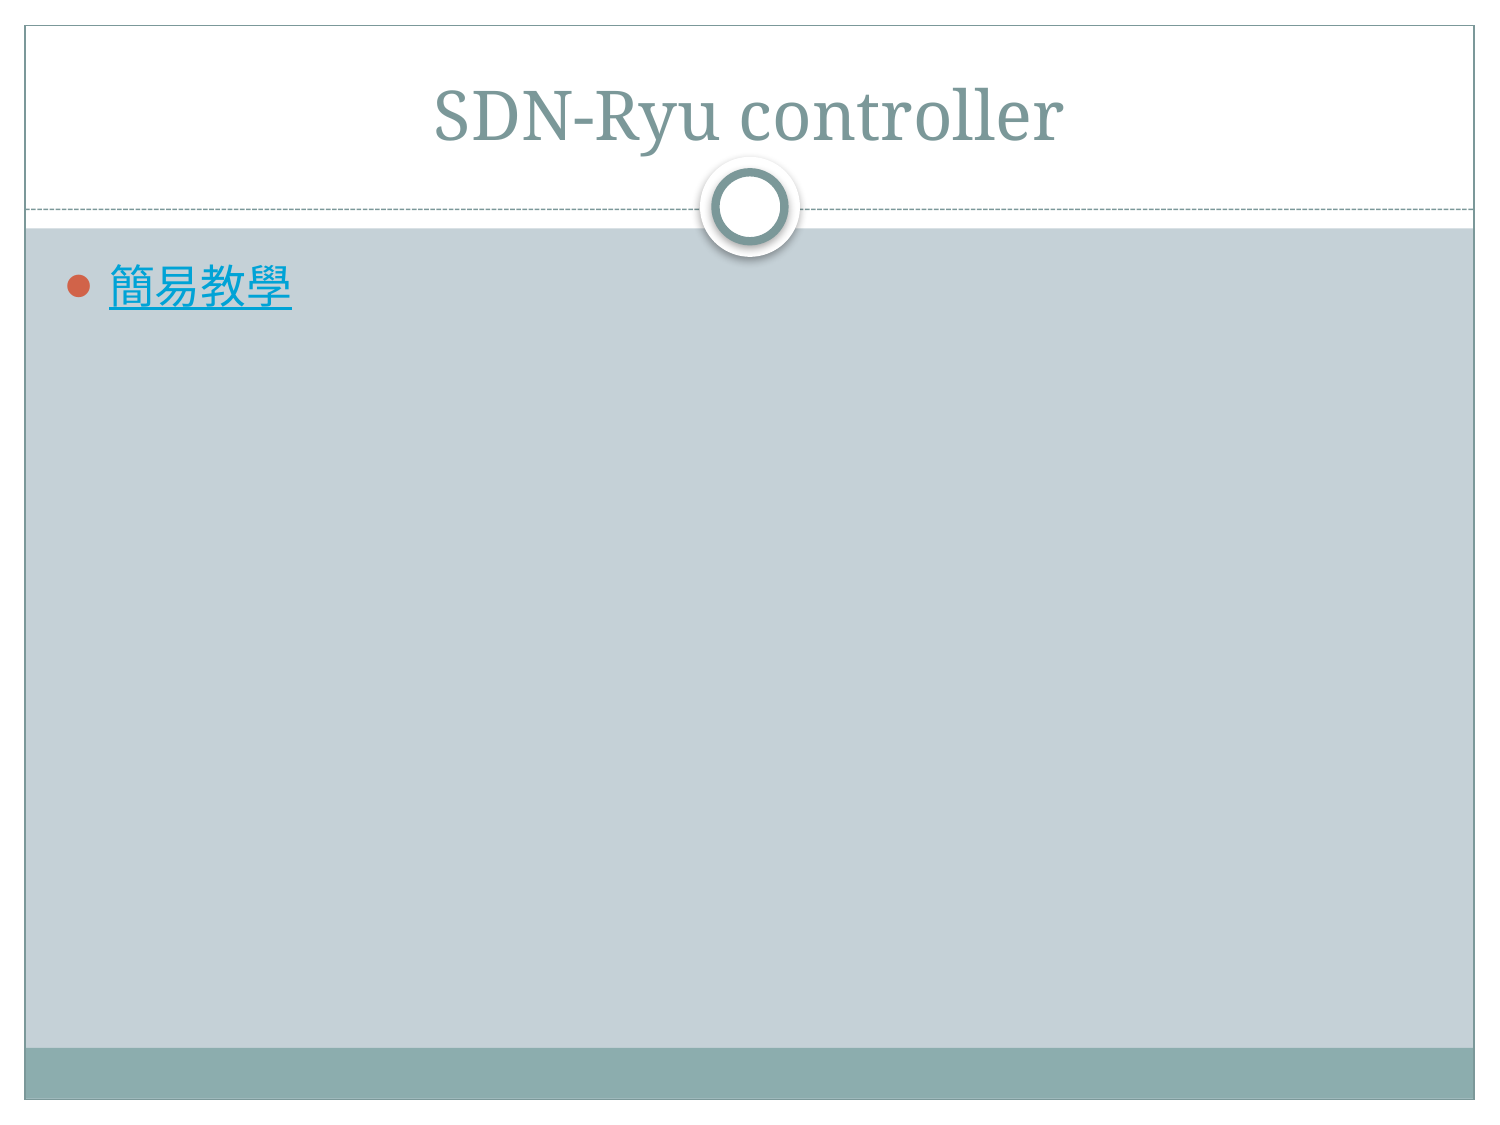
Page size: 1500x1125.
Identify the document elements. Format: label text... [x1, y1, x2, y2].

list 簡易教學 [49, 250, 1445, 1001]
title SDN-Ryu controller [49, 37, 1450, 162]
